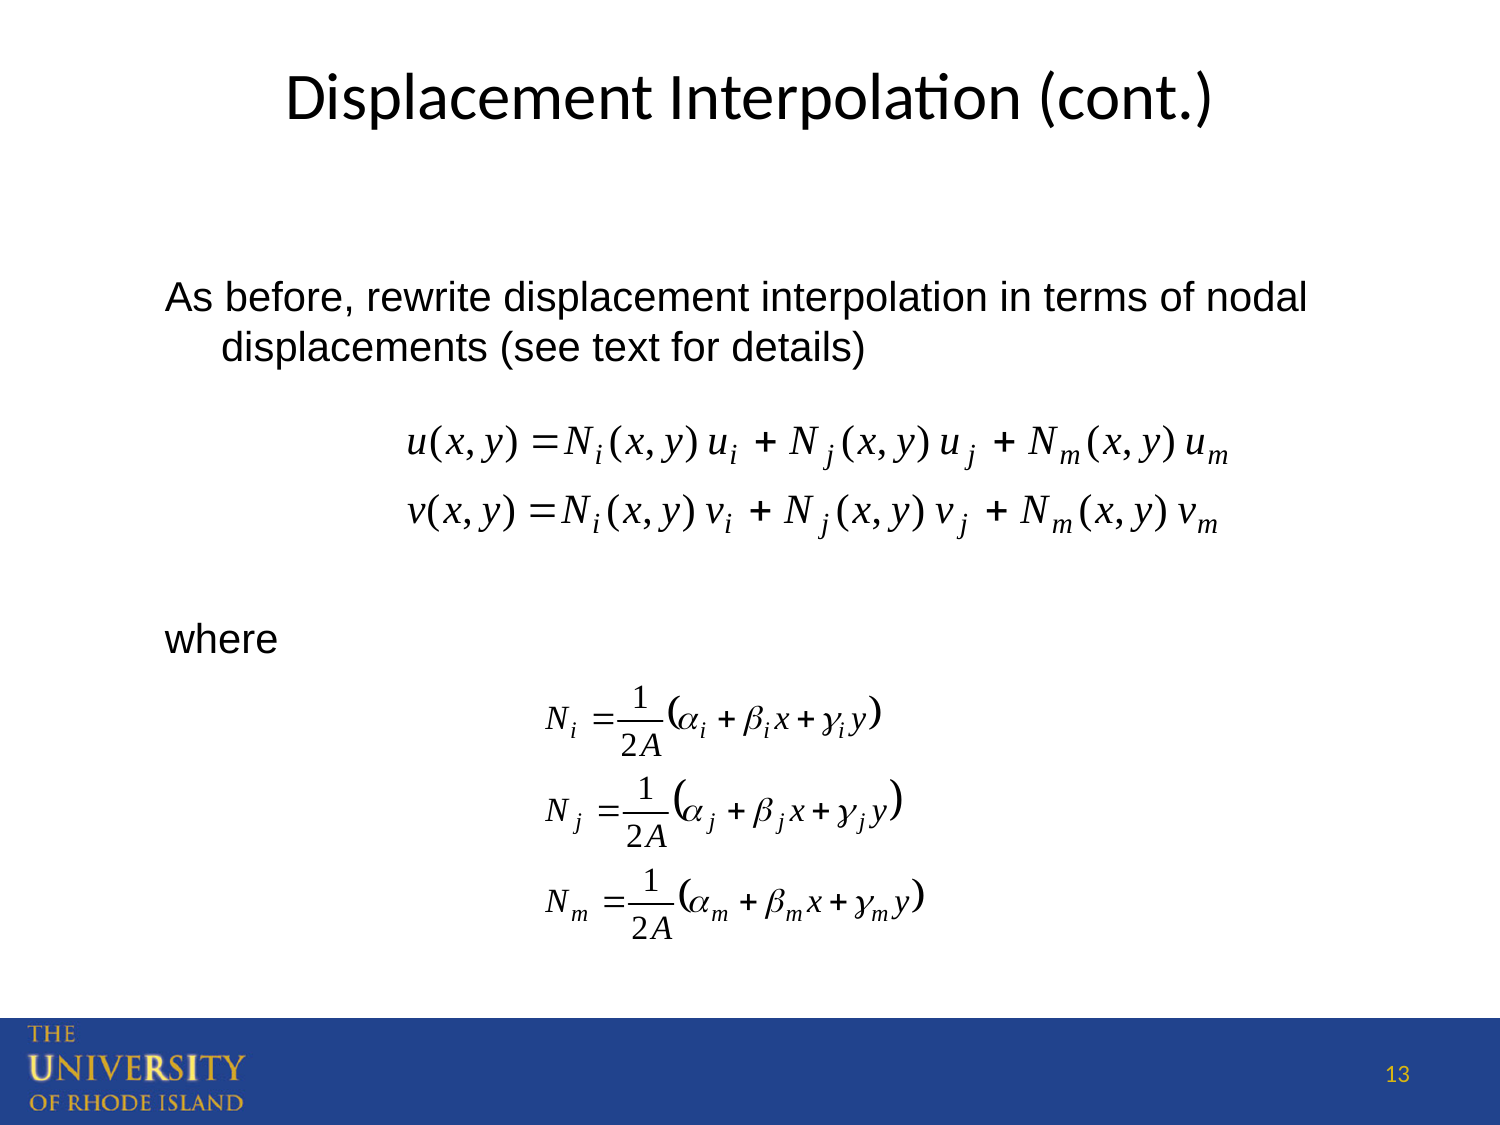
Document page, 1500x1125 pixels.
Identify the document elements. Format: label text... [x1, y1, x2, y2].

list As before, rewrite displacement interpolation in terms of nodal displacements (see text for details) where [150, 262, 1500, 1005]
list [537, 674, 929, 948]
picture [0, 1018, 1500, 1125]
title Displacement Interpolation (cont.) [75, 45, 1425, 233]
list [399, 412, 1238, 551]
